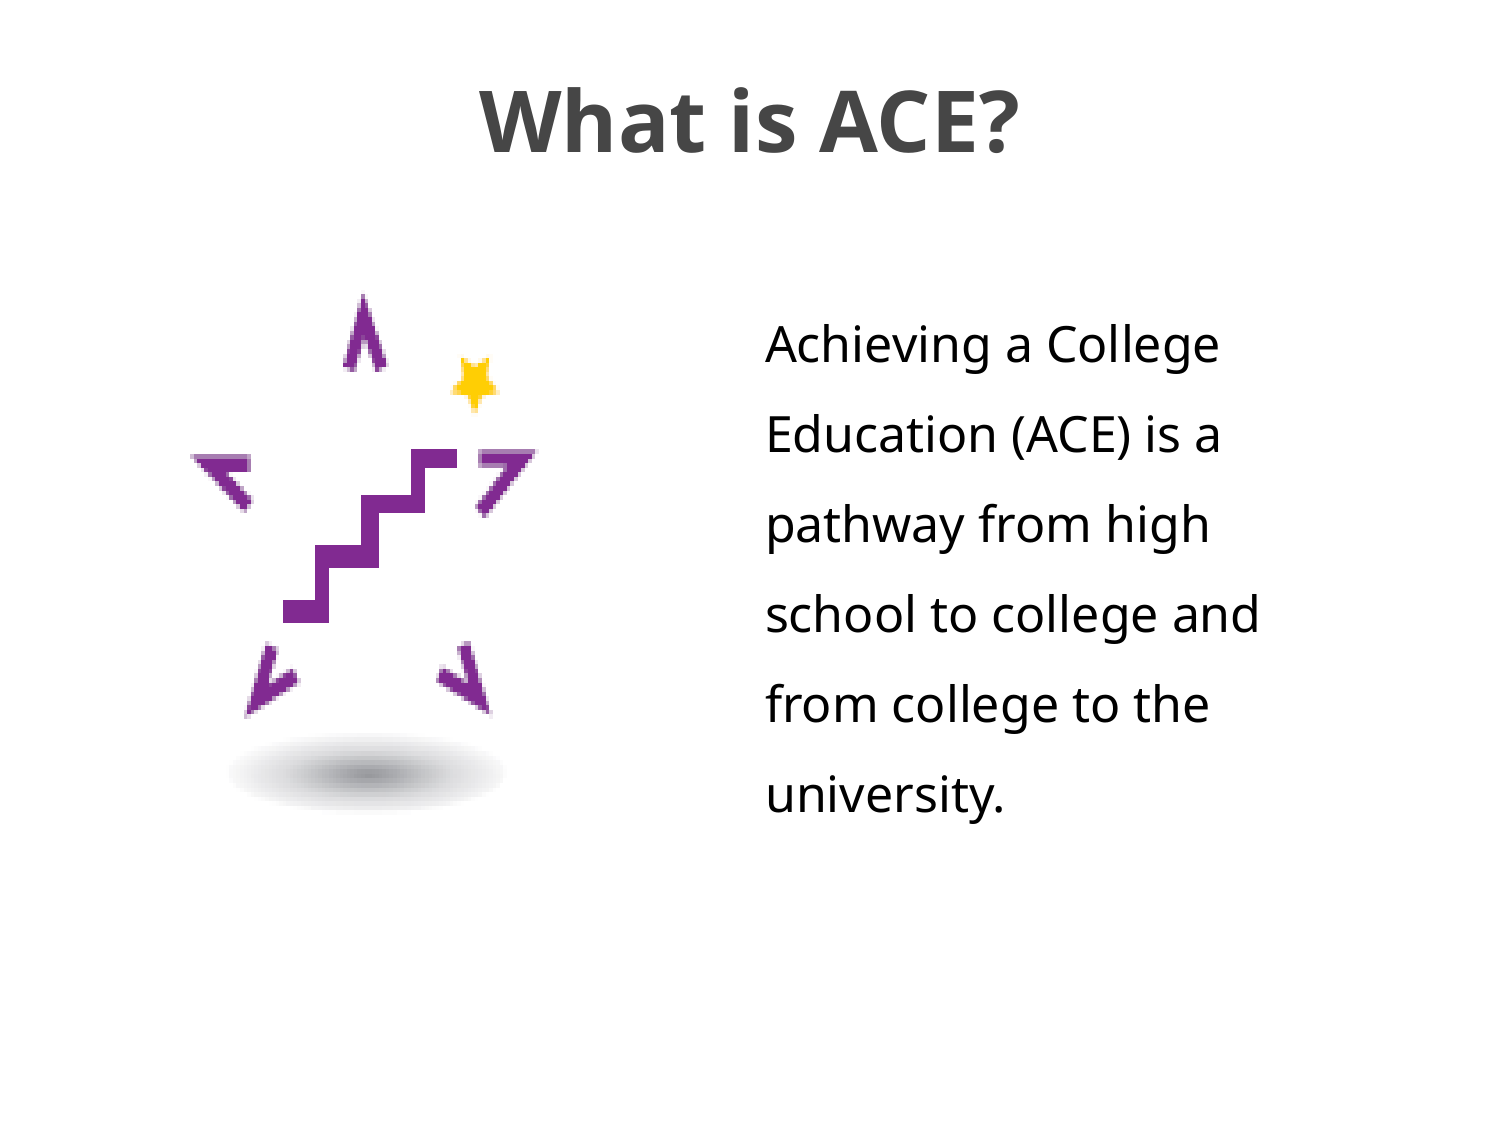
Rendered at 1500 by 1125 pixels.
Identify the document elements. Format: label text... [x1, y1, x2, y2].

list Achieving a College Education (ACE) is a pathway from high school to college and from college to the university. [649, 274, 1338, 963]
picture [112, 199, 626, 842]
title What is ACE? [75, 24, 1425, 212]
